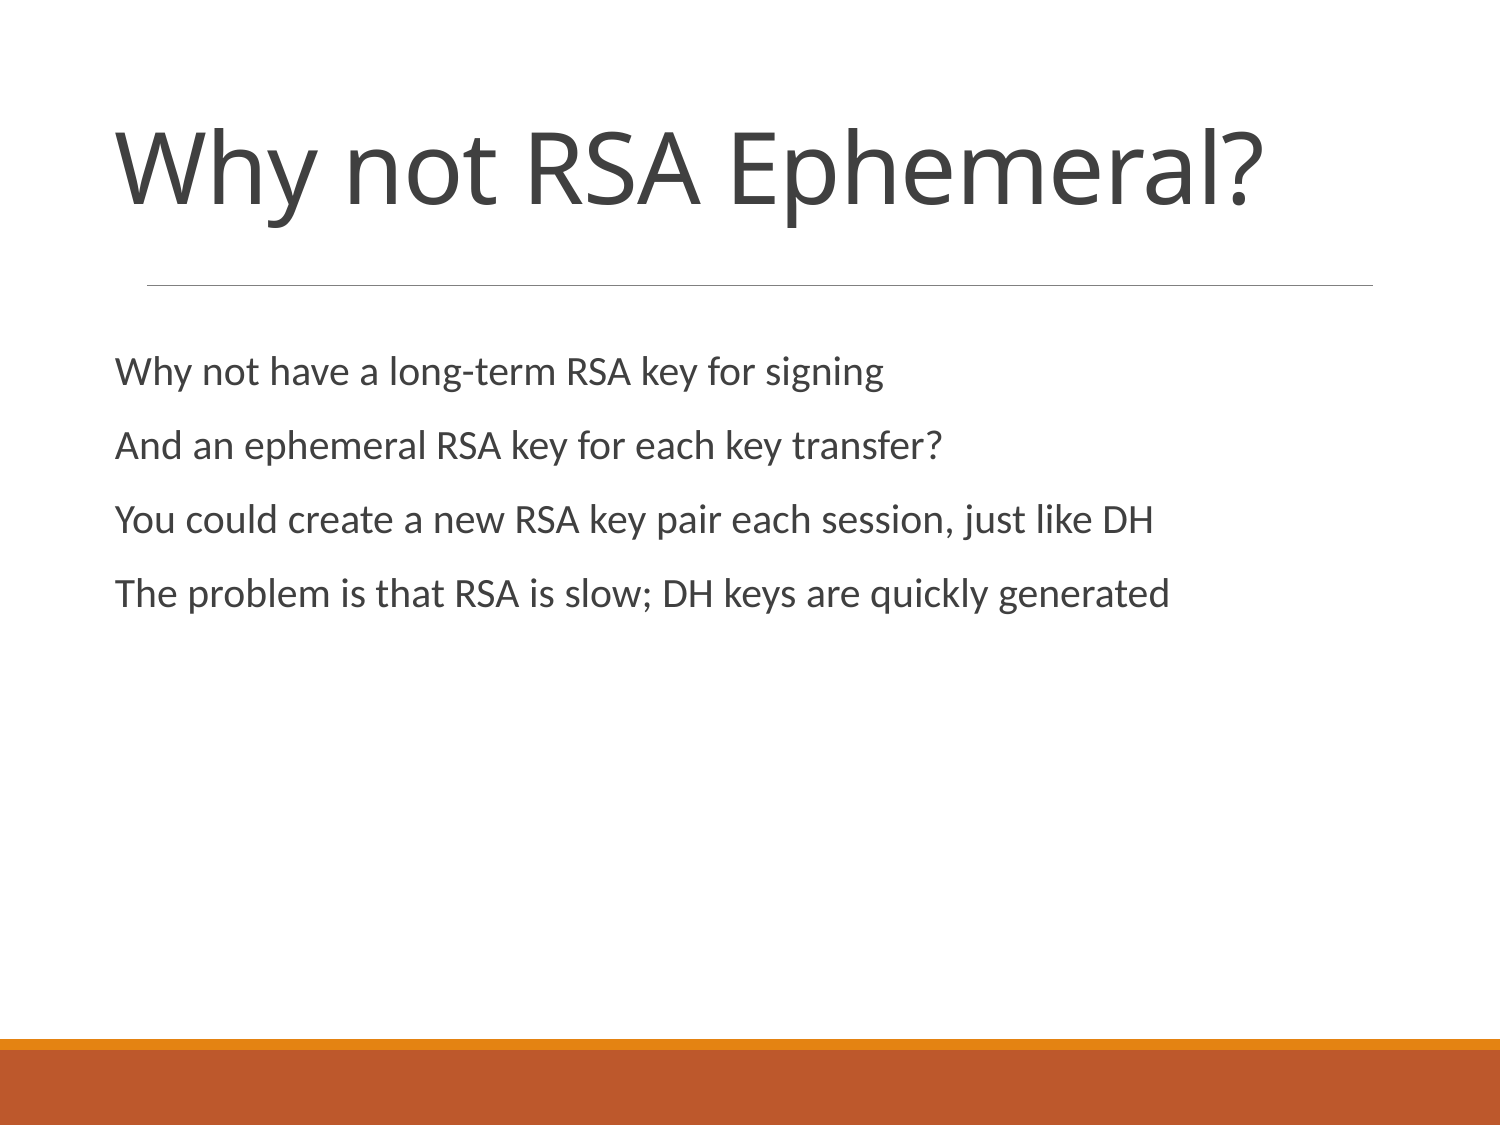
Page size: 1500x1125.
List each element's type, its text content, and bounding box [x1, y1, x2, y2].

title Why not RSA Ephemeral? [99, 45, 1400, 233]
list Why not have a long-term RSA key for signing And an ephemeral RSA key for each key transfer? You could create a new RSA key pair each session, just like DH The problem is that RSA is slow; DH keys are quickly generated [99, 262, 1400, 938]
